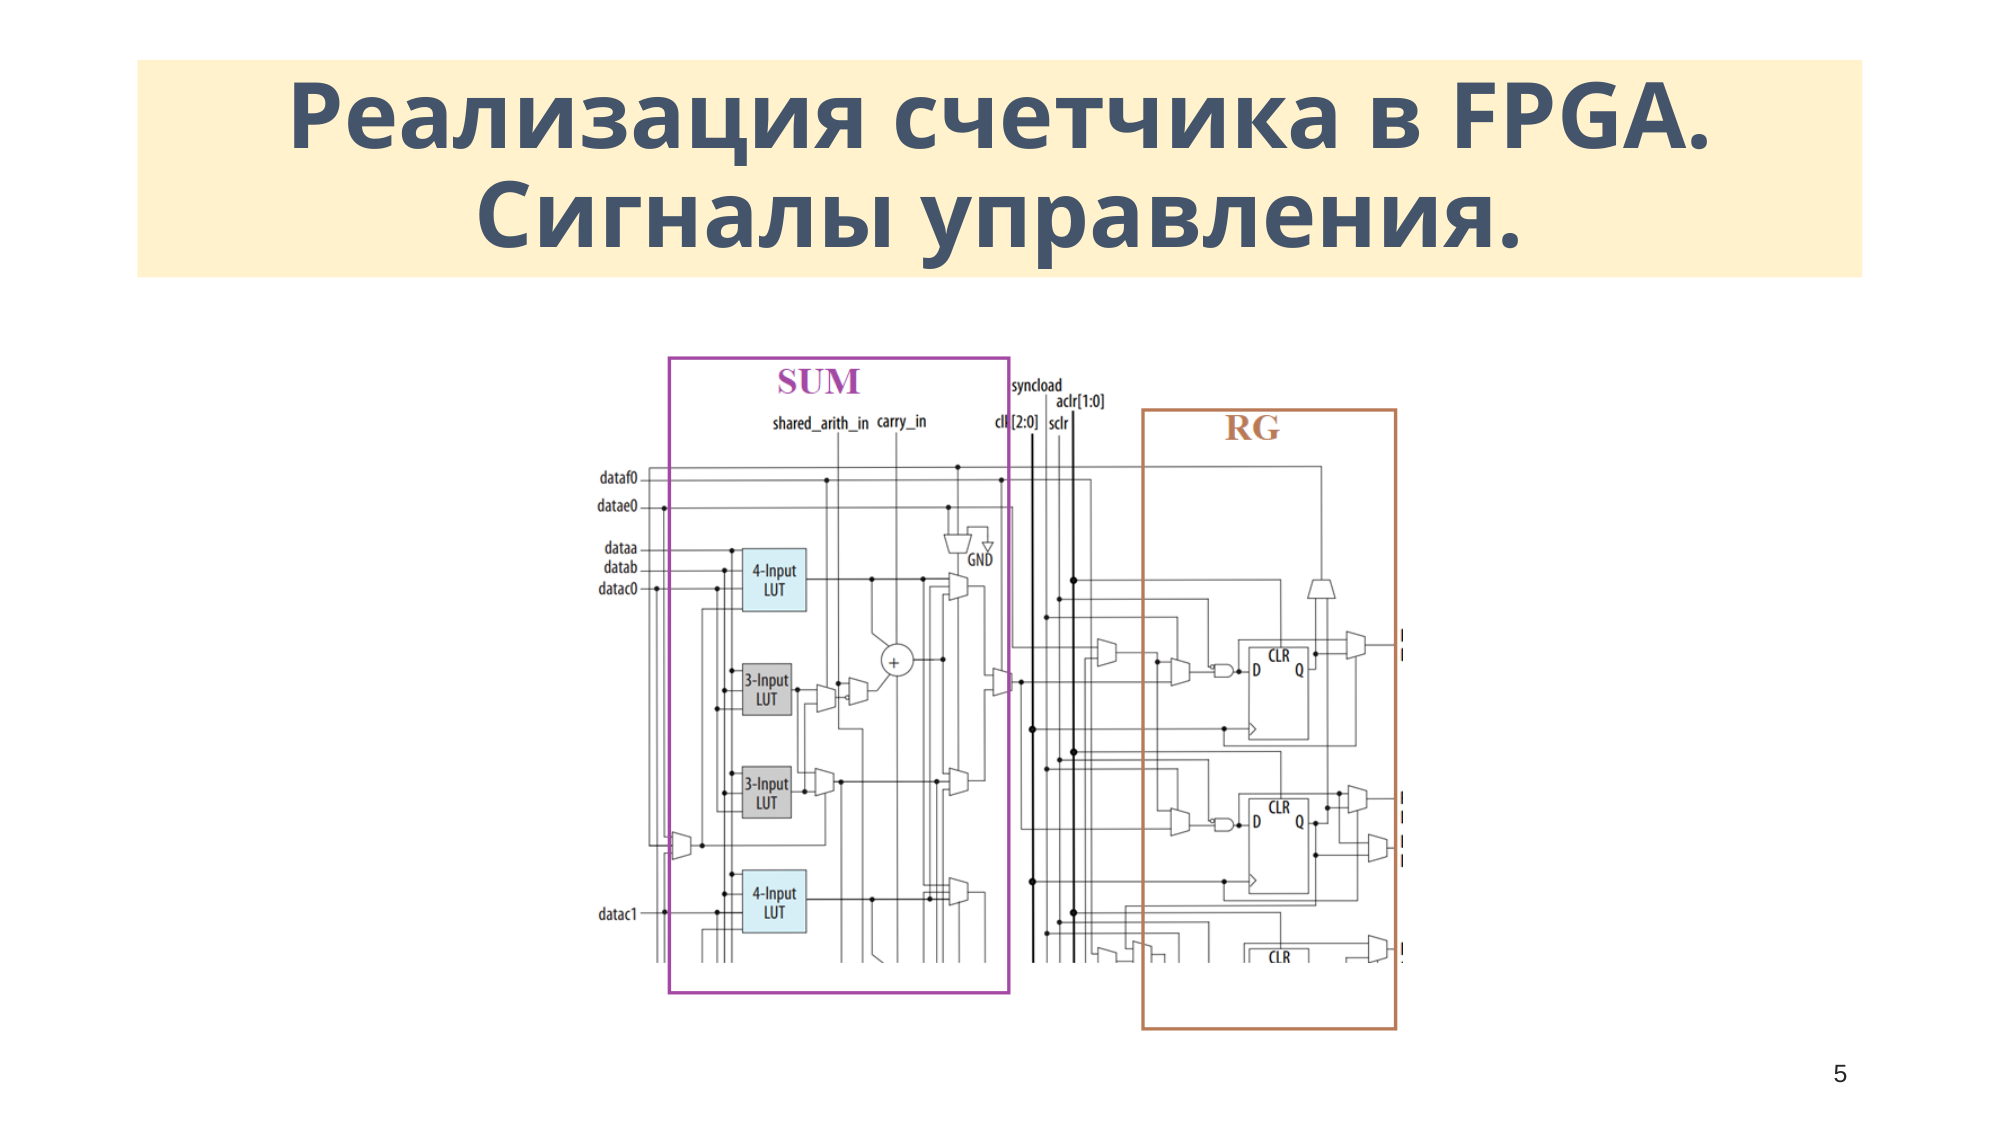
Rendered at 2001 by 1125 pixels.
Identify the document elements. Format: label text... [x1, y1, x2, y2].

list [564, 299, 1403, 1043]
slide_number 5 [1412, 1042, 1863, 1103]
title Реализация счетчика в FPGA. Сигналы управления. [137, 59, 1863, 278]
